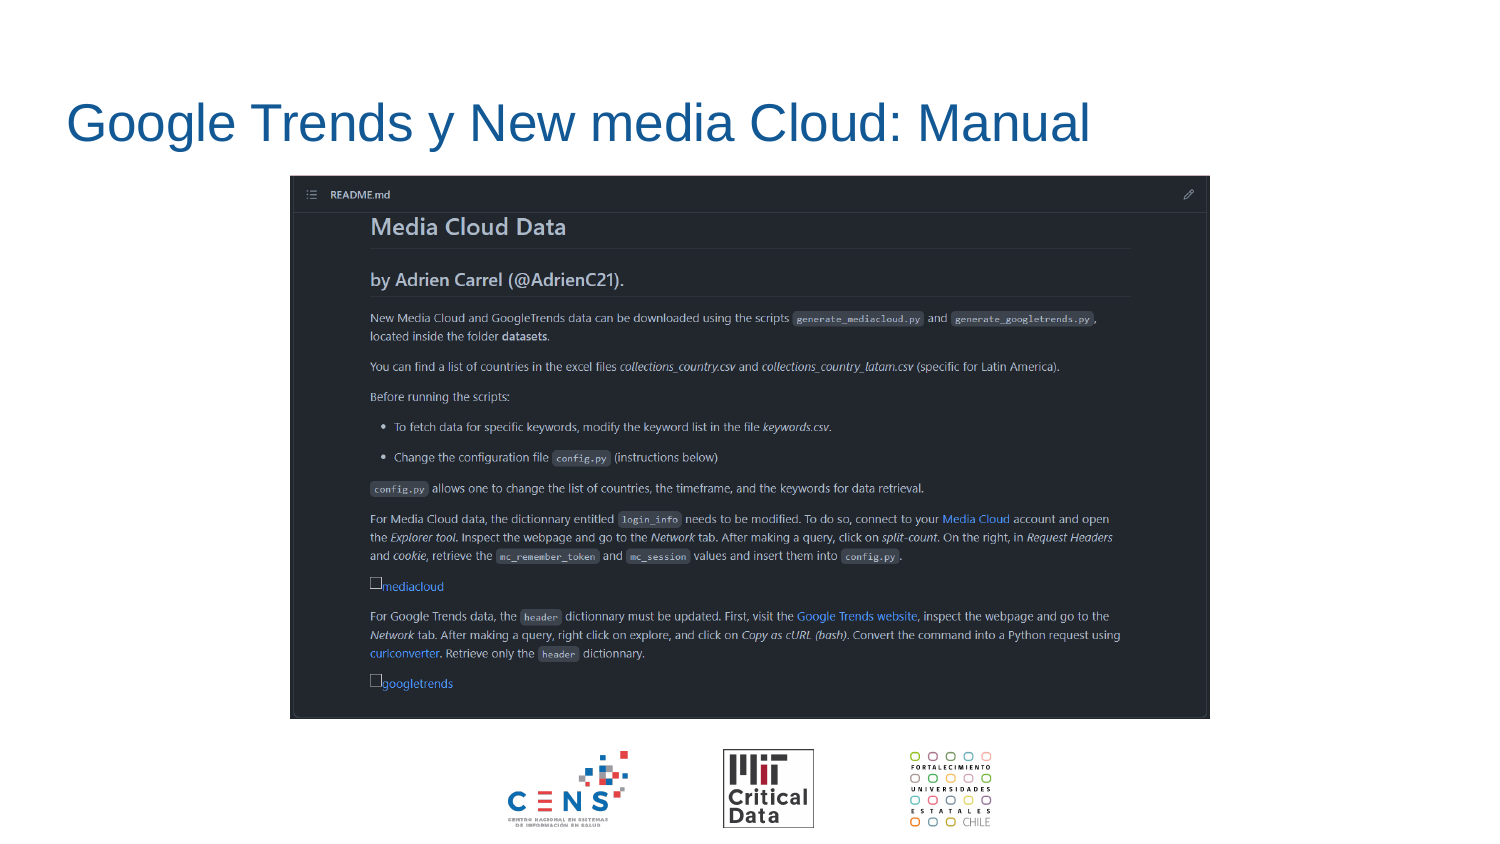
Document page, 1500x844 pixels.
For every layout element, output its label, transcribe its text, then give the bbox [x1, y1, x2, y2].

title Google Trends y New media Cloud: Manual [51, 72, 1449, 167]
picture [508, 751, 628, 827]
picture [723, 749, 814, 828]
picture [909, 751, 992, 827]
picture [290, 175, 1210, 719]
